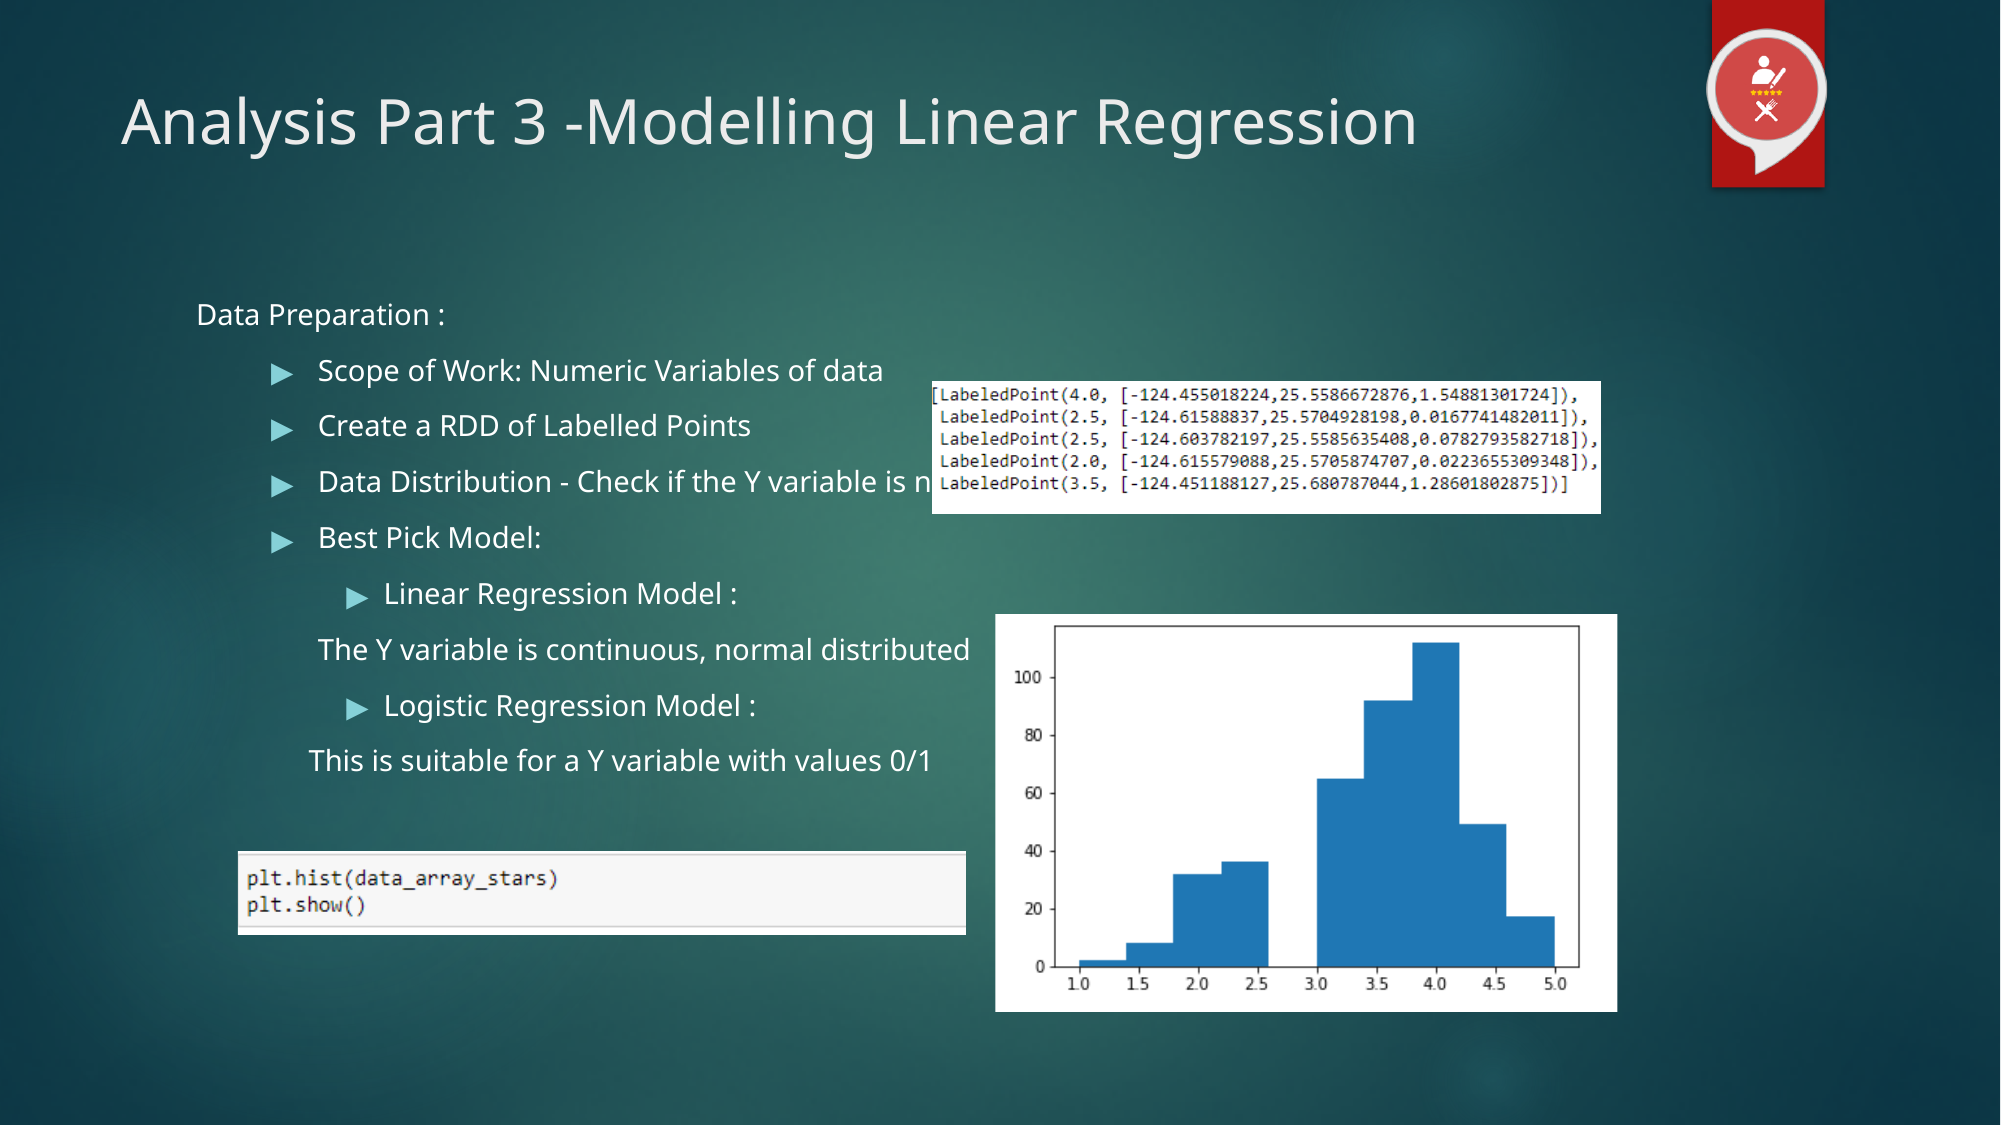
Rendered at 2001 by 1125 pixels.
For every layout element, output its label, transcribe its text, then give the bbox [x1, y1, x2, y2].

title Analysis Part 3 -Modelling Linear Regression [106, 74, 1649, 304]
list Data Preparation : Scope of Work: Numeric Variables of data Create a RDD of Labelled Points Data Distribution - Check if the Y variable is normally distributed, for any outliers etc Best Pick Model: Linear Regression Model : The Y variable is continuous, normal distributed Logistic Regression Model : This is suitable for a Y variable with values 0/1 [181, 288, 1649, 1048]
picture [0, 0, 2001, 1125]
